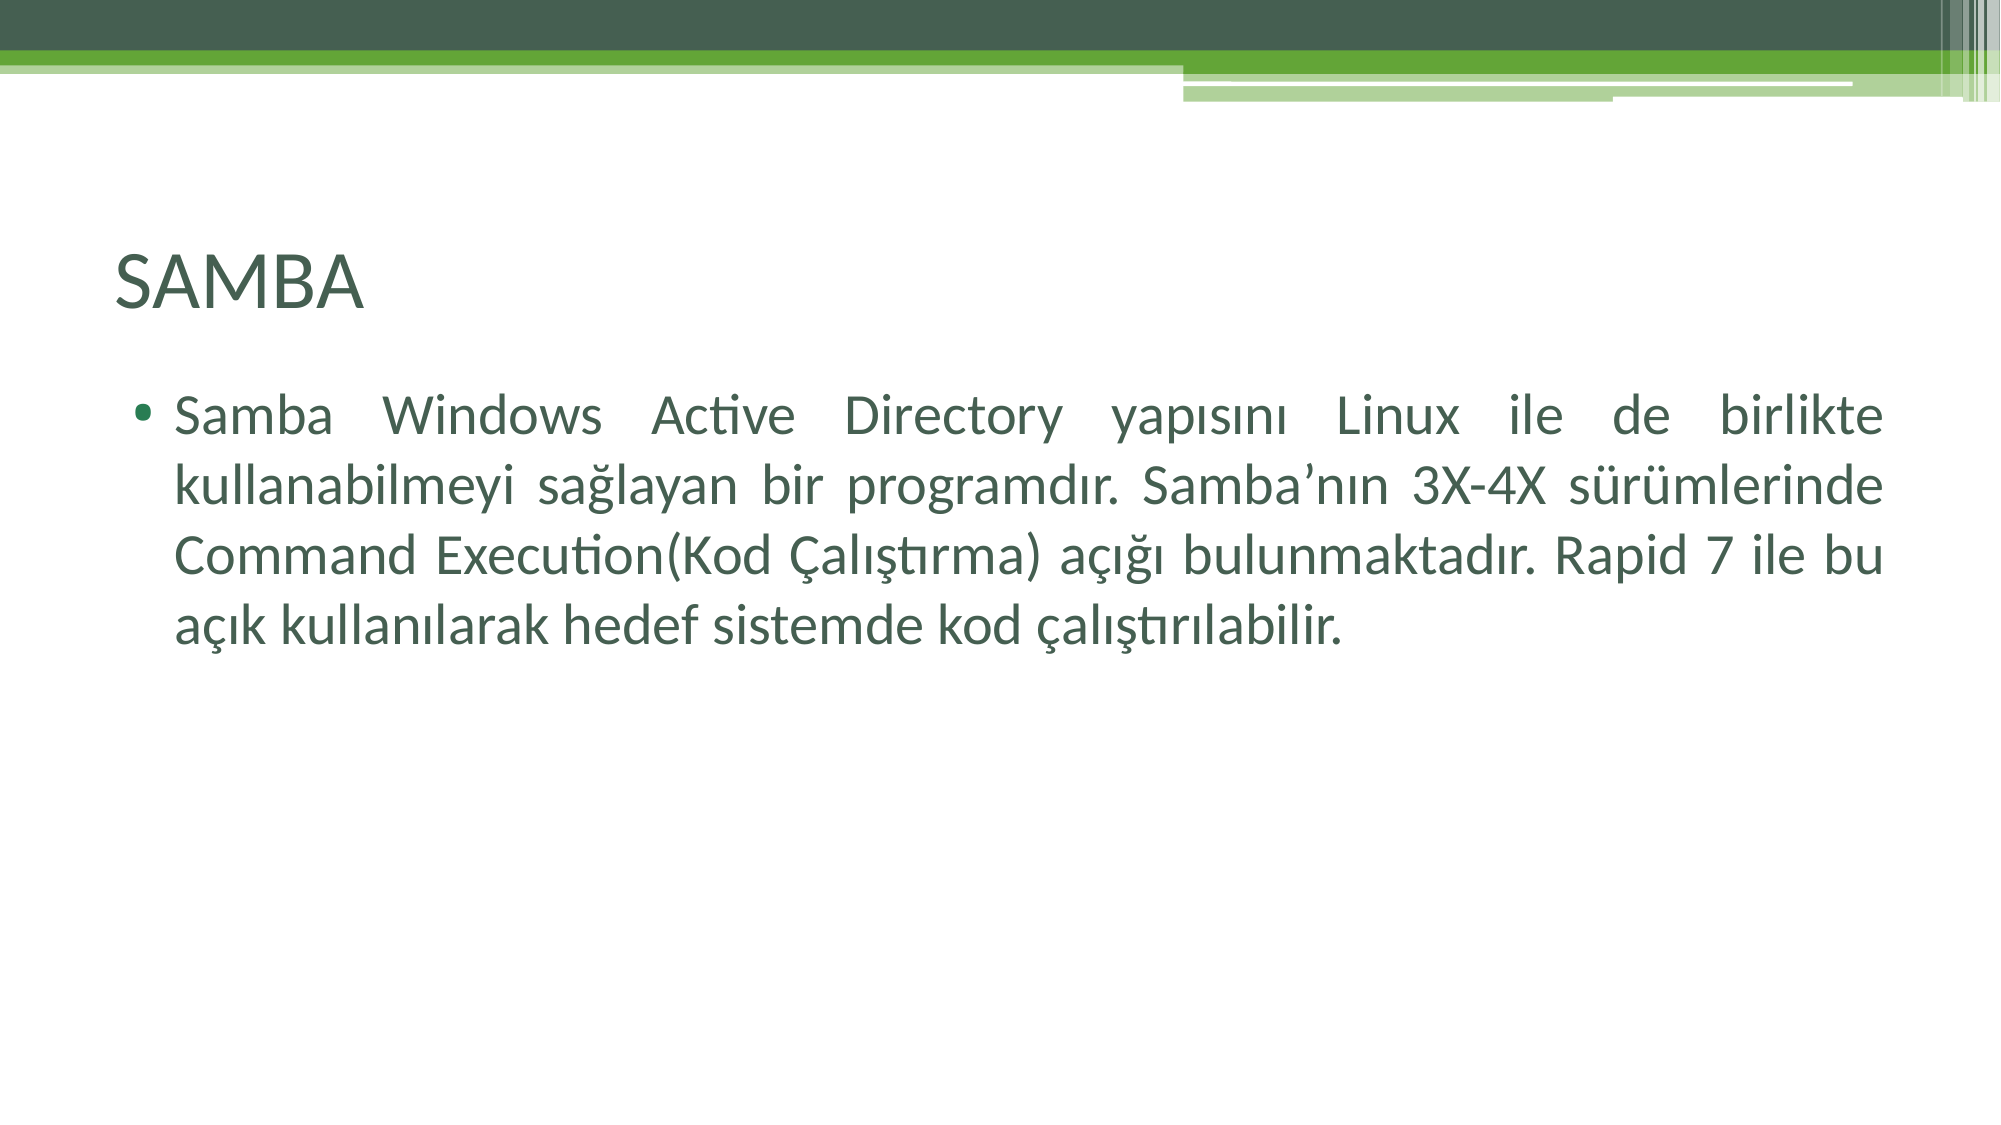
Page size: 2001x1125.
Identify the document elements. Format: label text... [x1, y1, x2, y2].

list Samba Windows Active Directory yapısını Linux ile de birlikte kullanabilmeyi sağlayan bir programdır. Samba’nın 3X-4X sürümlerinde Command Execution(Kod Çalıştırma) açığı bulunmaktadır. Rapid 7 ile bu açık kullanılarak hedef sistemde kod çalıştırılabilir. [99, 368, 1900, 1079]
title SAMBA [99, 187, 1900, 363]
